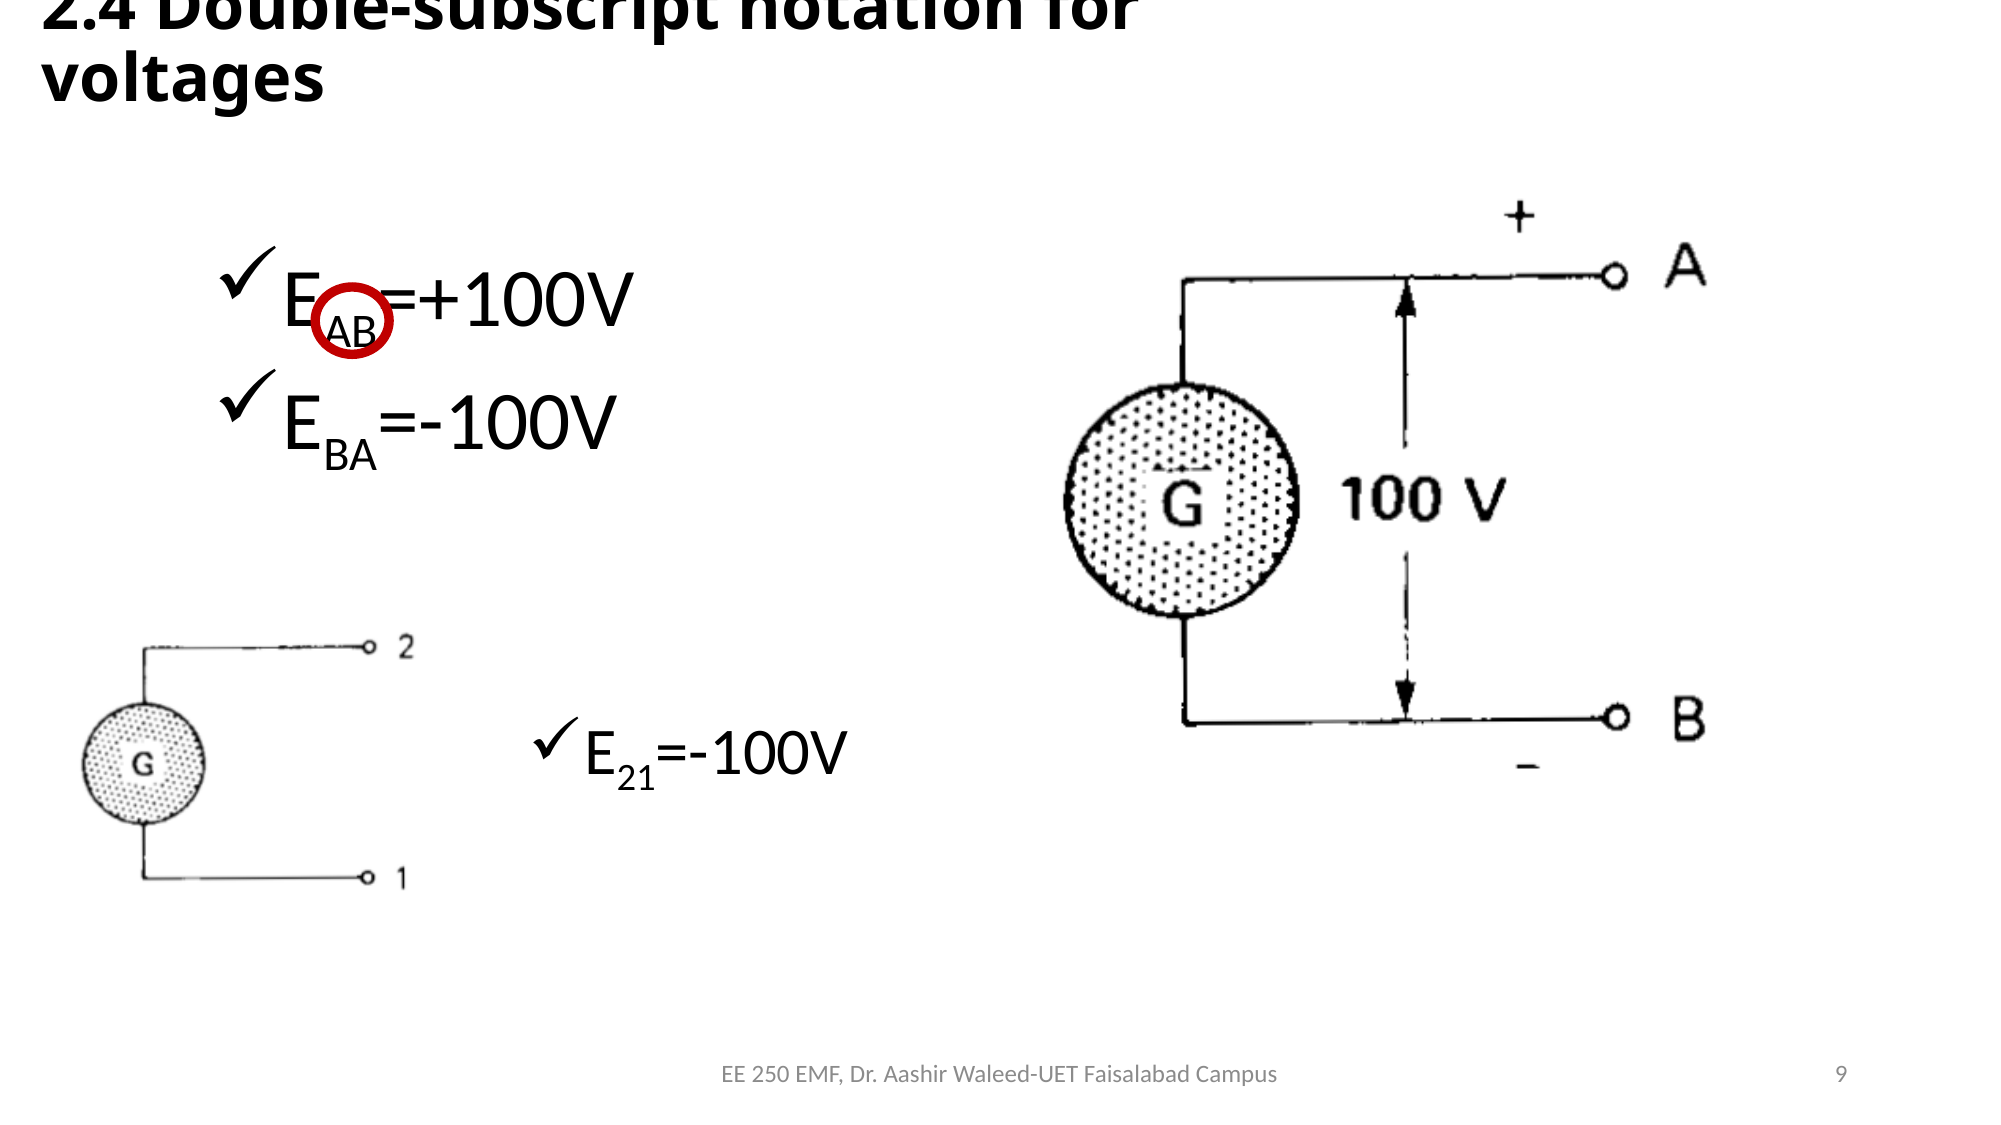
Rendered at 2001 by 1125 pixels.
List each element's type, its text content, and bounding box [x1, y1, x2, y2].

text_box [314, 285, 391, 356]
slide_number 9 [1412, 1042, 1863, 1103]
title 2.4 Double-subscript notation for voltages [26, 17, 1335, 124]
picture [1015, 143, 1829, 859]
text_box E21=-100V [515, 700, 920, 806]
footer EE 250 EMF, Dr. Aashir Waleed-UET Faisalabad Campus [662, 1042, 1338, 1103]
list EAB=+100V EBA=-100V [198, 237, 866, 609]
picture [48, 558, 515, 964]
